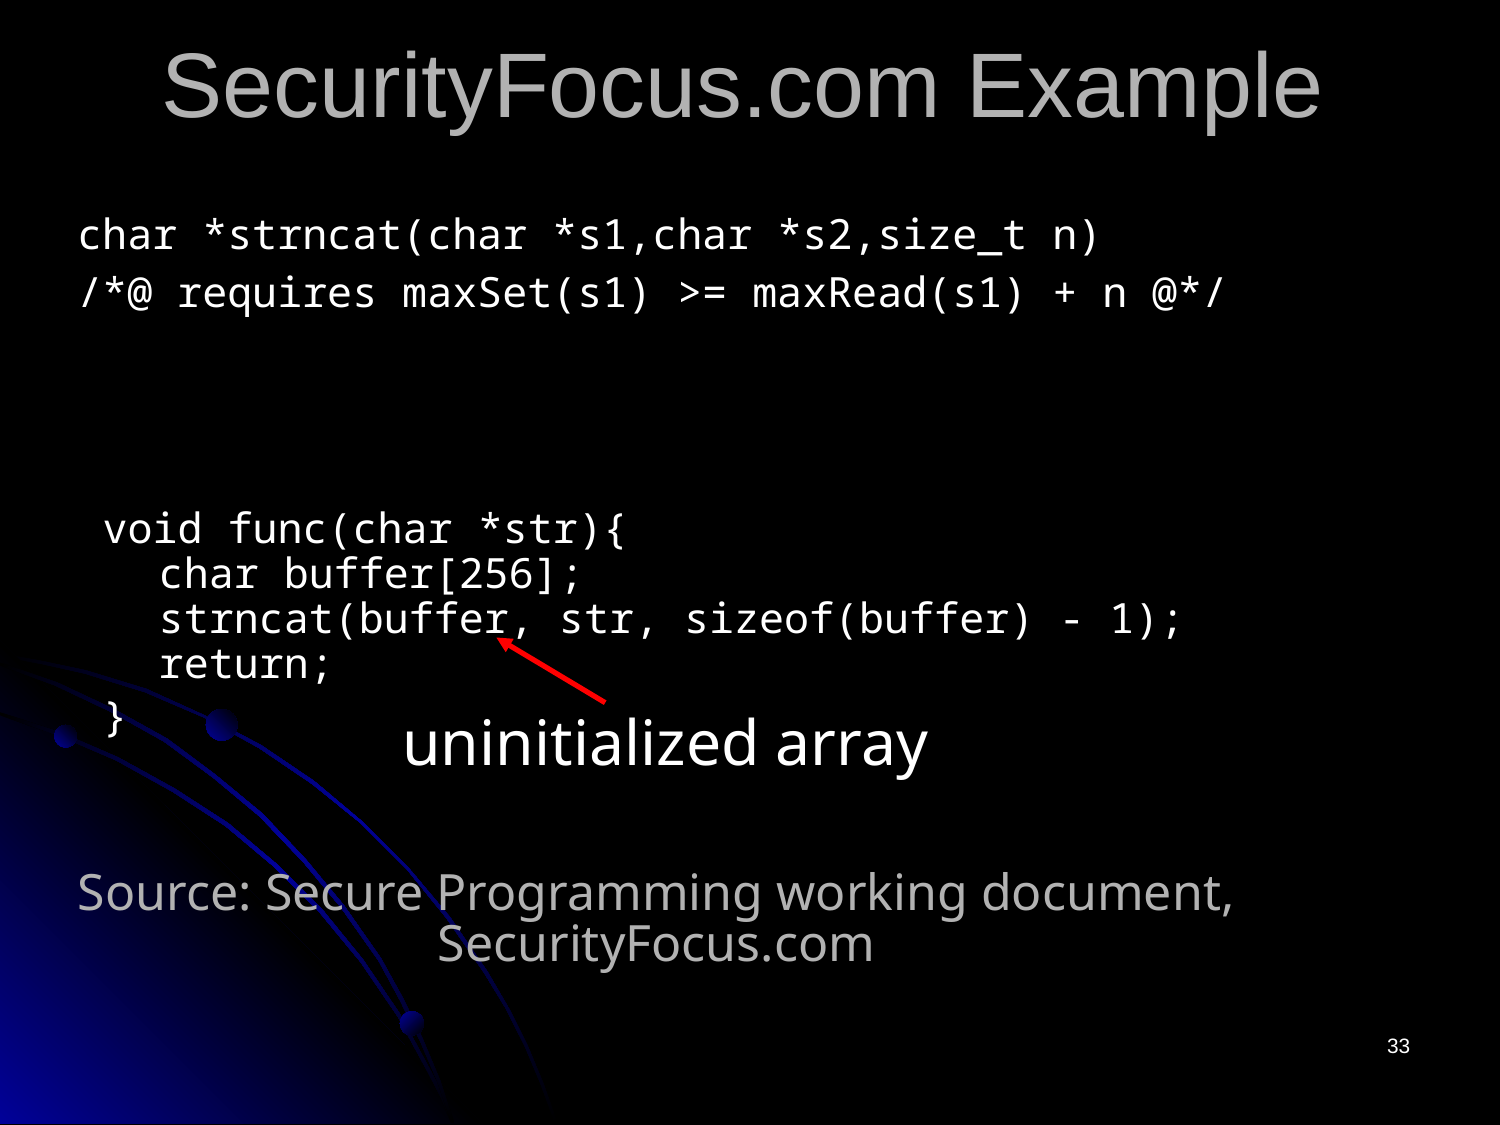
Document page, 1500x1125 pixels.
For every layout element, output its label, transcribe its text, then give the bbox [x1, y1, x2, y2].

text_box Source: Secure Programming working document, SecurityFocus.com [63, 862, 1250, 980]
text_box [387, 637, 951, 786]
text_box char *strncat(char *s1,char *s2,size_t n) /*@ requires maxSet(s1) >= maxRead(s1) + n @*/ [62, 200, 1445, 324]
slide_number 33 [1074, 1024, 1426, 1101]
list void func(char *str){ char buffer[256]; strncat(buffer, str, sizeof(buffer) - 1); return; } [87, 499, 1326, 813]
title SecurityFocus.com Example [137, 0, 1351, 163]
